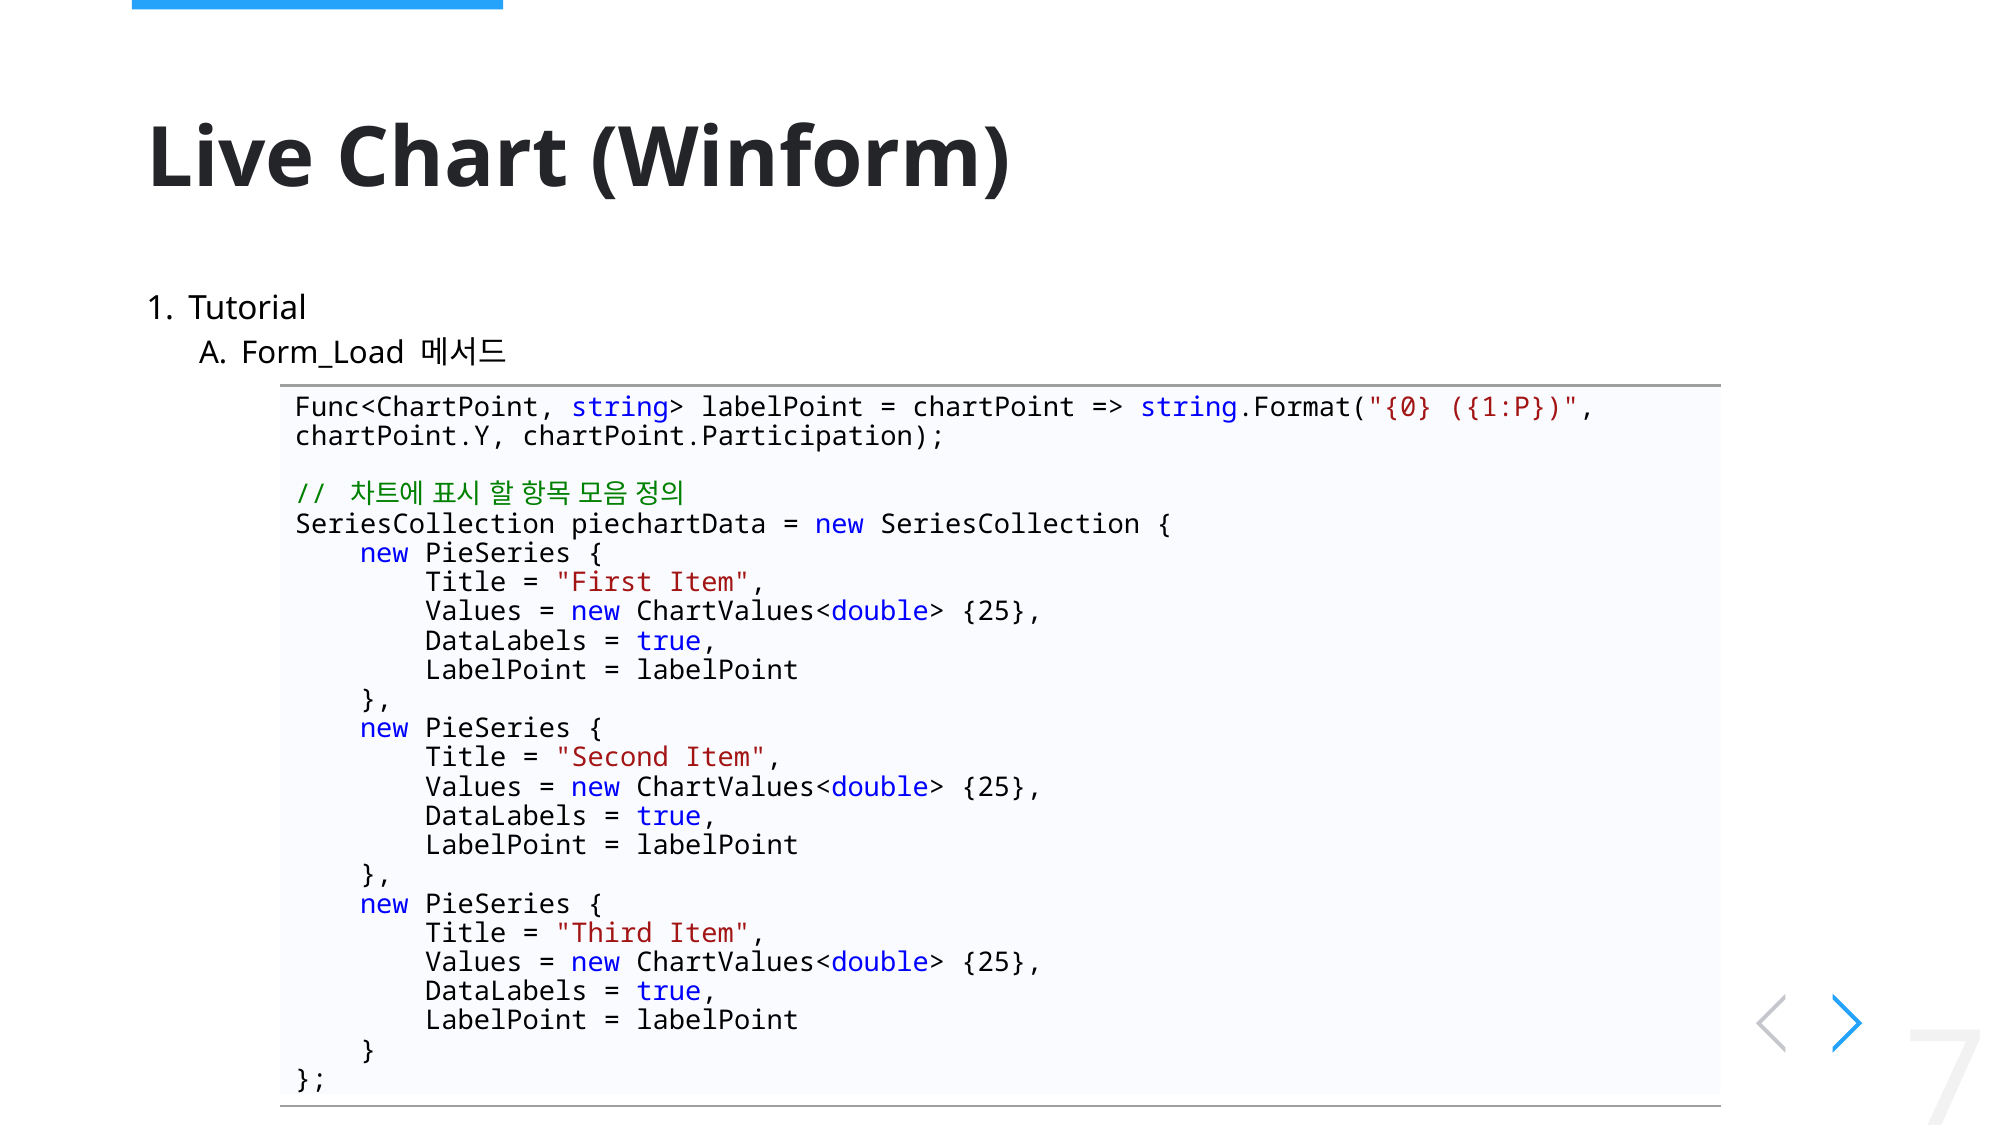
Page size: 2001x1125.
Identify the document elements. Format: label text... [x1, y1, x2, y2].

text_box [280, 385, 1721, 1107]
title Live Chart (Winform) [131, 95, 1870, 201]
slide_number 7 [1534, 981, 2000, 1125]
list Tutorial Form_Load 메서드 [131, 278, 1870, 970]
